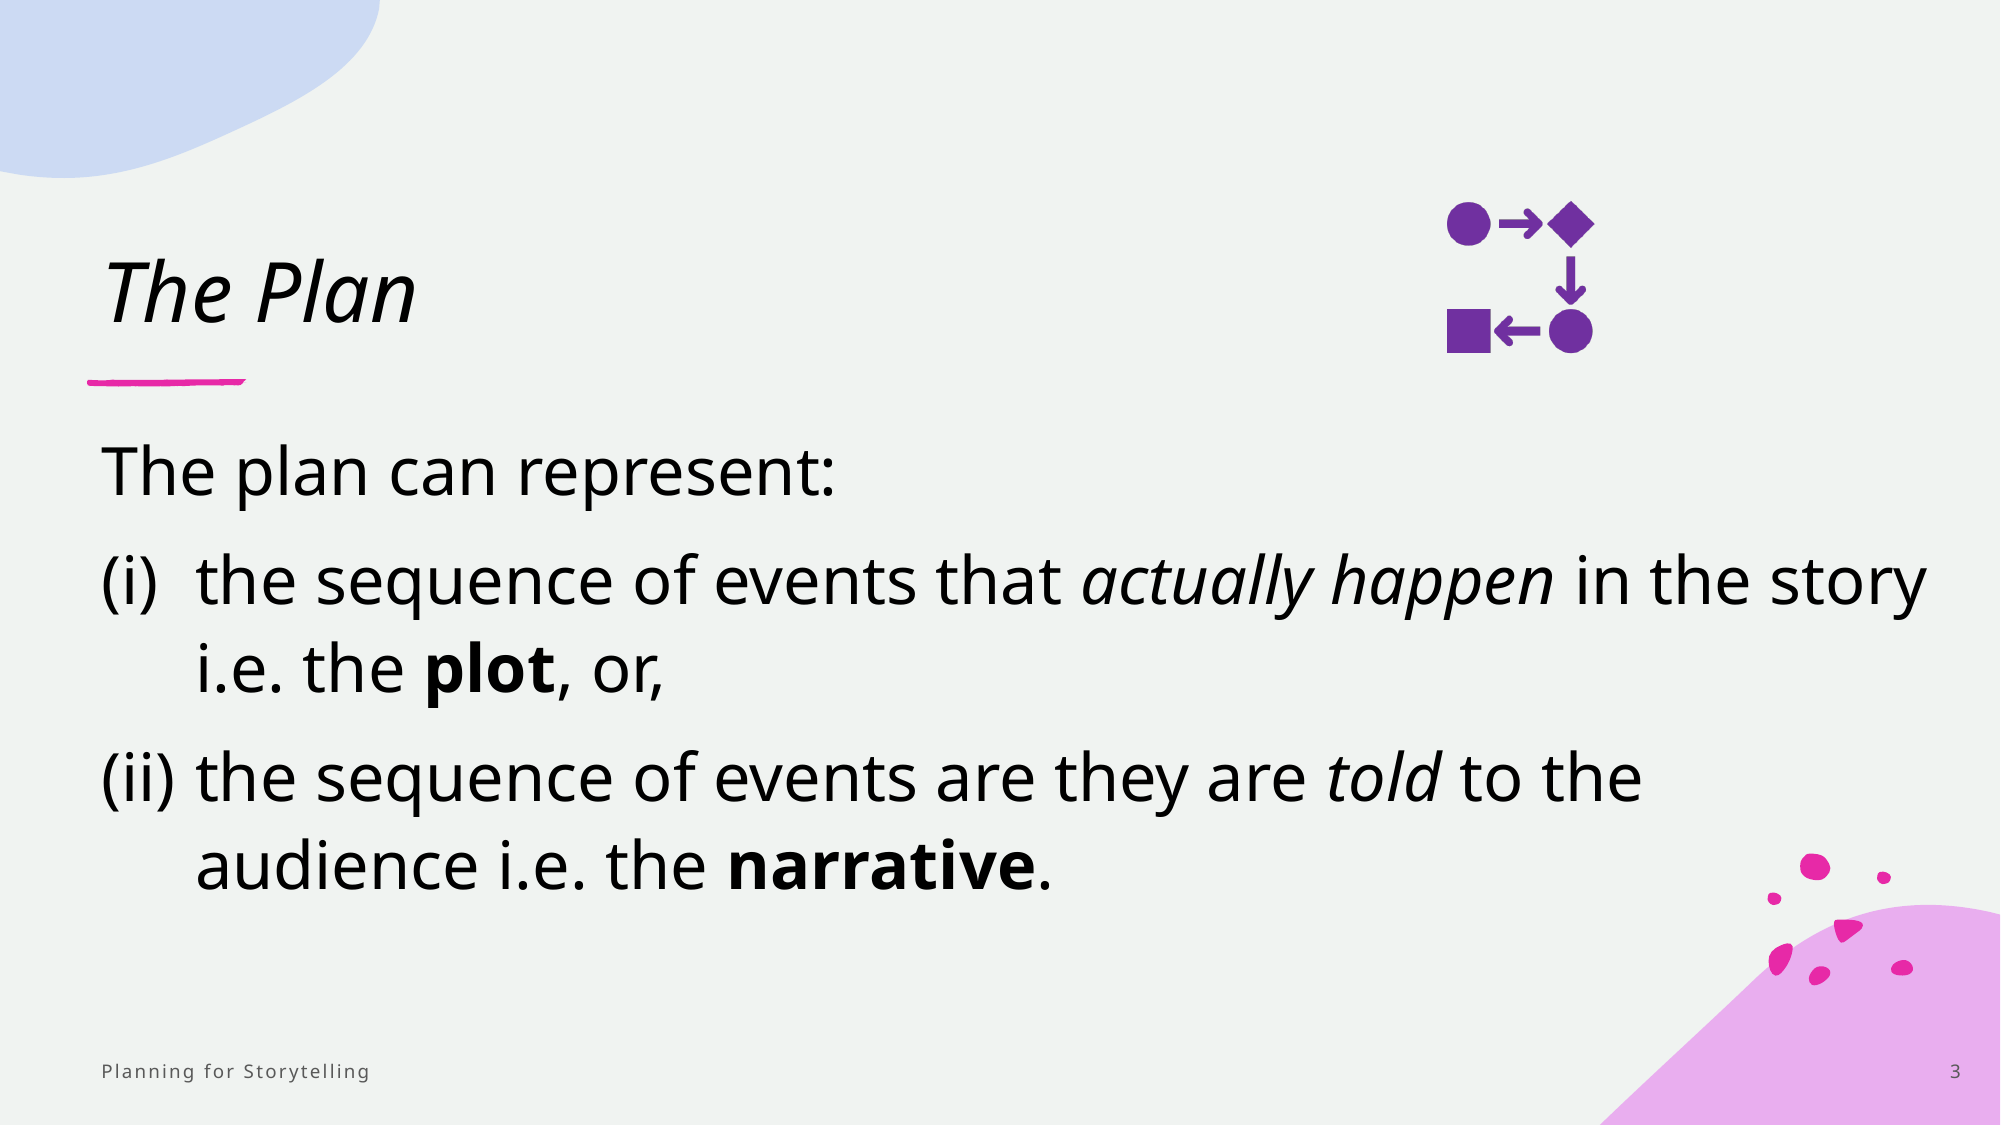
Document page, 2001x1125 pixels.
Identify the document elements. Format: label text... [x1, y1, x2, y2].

slide_number 3 [1911, 1042, 1999, 1103]
picture [1415, 171, 1625, 381]
list The plan can represent: the sequence of events that actually happen in the story i.e. the plot, or, the sequence of events are they are told to the audience i.e. the narrative. [86, 413, 1947, 996]
footer Planning for Storytelling [86, 1042, 653, 1103]
title The Plan [86, 129, 1740, 347]
